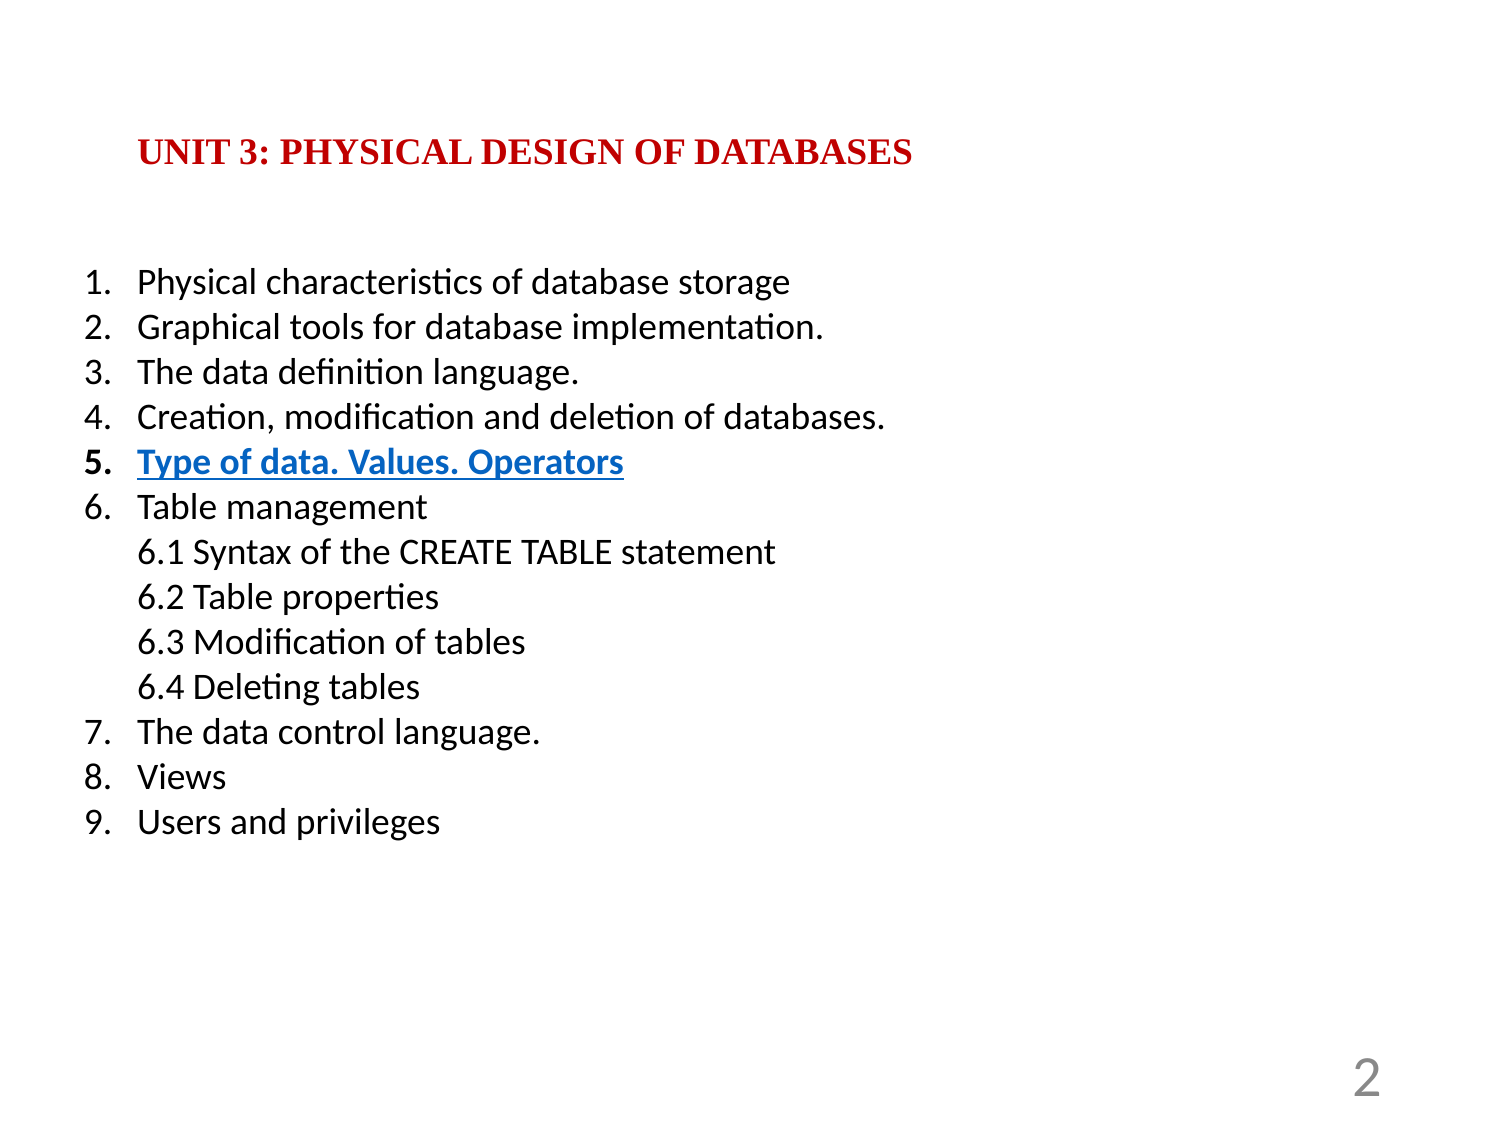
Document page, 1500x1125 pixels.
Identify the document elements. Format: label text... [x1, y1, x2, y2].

text_box 2 [1059, 1042, 1397, 1103]
text_box UNIT 3: PHYSICAL DESIGN OF DATABASES Physical characteristics of database storage Graphical tools for database implementation. The data definition language. Creation, modification and deletion of databases. Type of data. Values. Operators Table management 6.1 Syntax of the CREATE TABLE statement 6.2 Table properties 6.3 Modification of tables 6.4 Deleting tables The data control language. Views Users and privileges [69, 120, 1458, 858]
